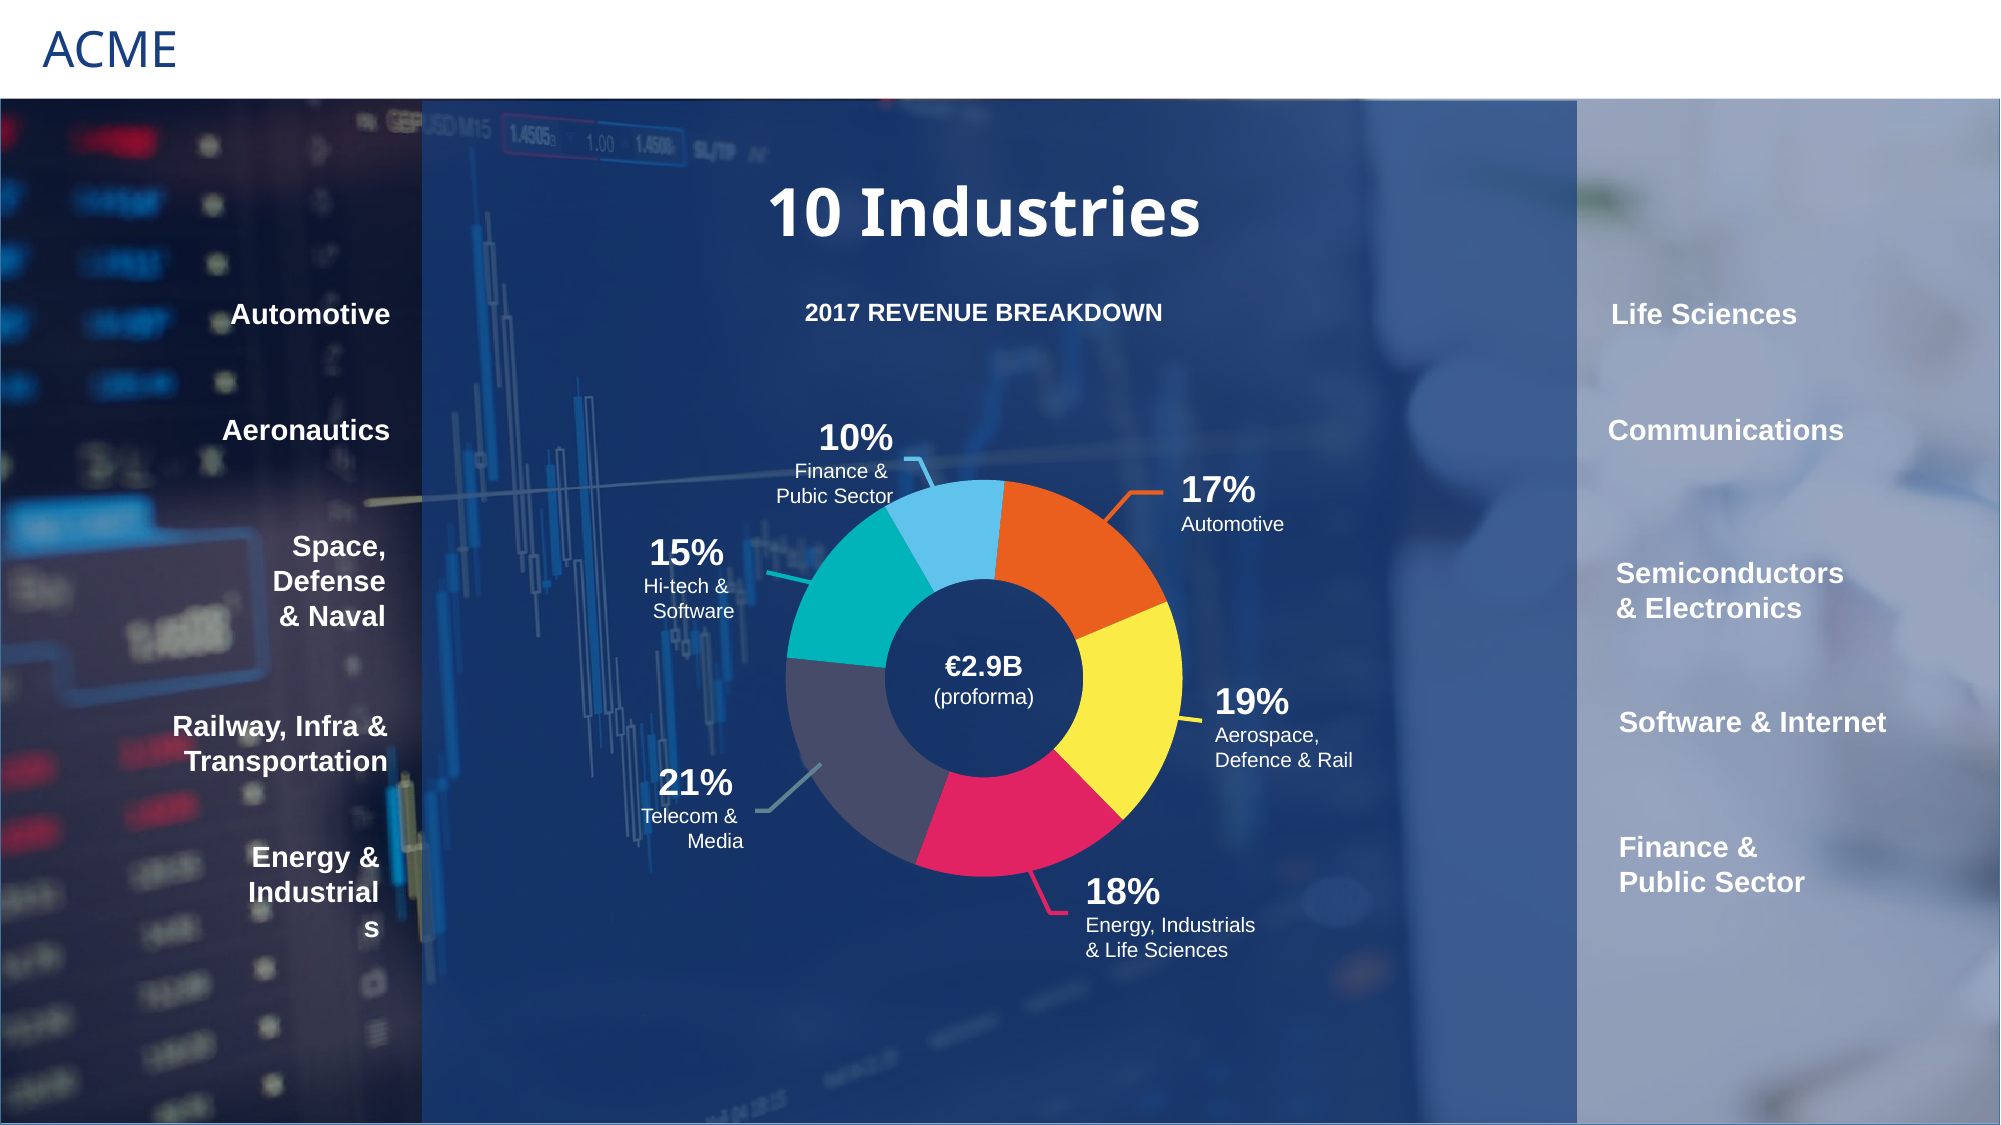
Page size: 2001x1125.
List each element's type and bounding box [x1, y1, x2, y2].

chart [668, 471, 1300, 886]
picture [0, 99, 2000, 1123]
text_box [0, 0, 2000, 99]
